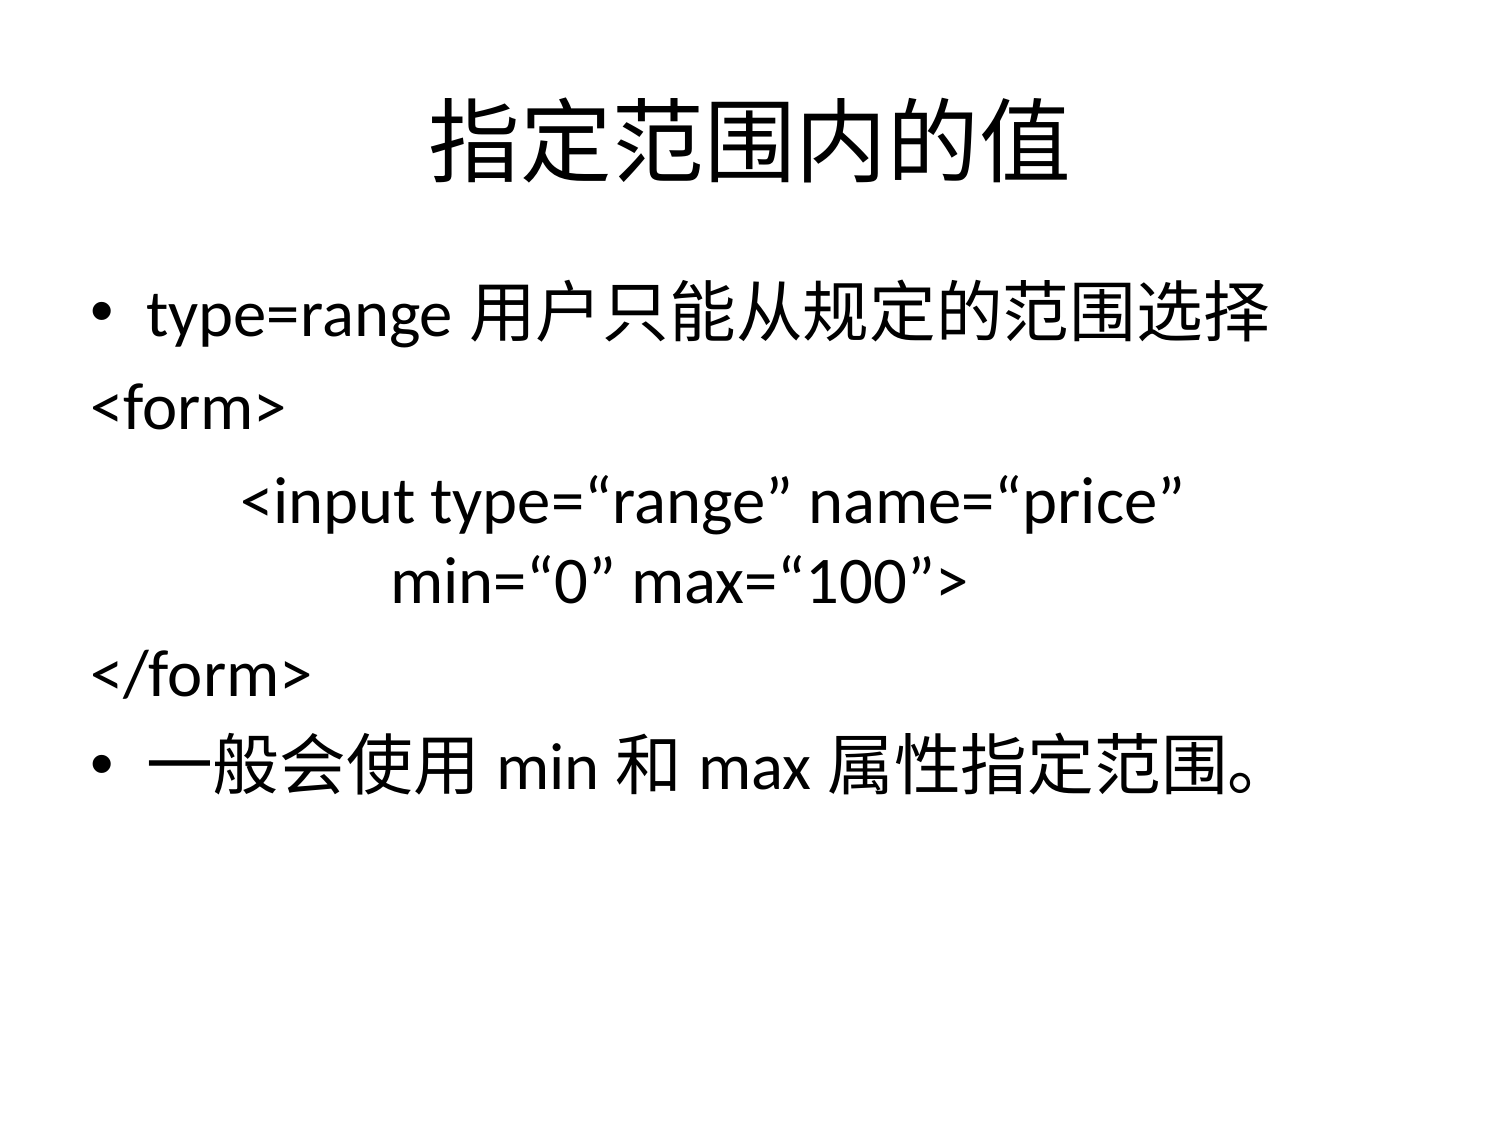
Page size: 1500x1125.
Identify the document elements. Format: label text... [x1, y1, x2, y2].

title 指定范围内的值 [75, 45, 1425, 233]
list type=range用户只能从规定的范围选择 <form> <input type=“range” name=“price” min=“0” max=“100”> </form> 一般会使用min和max属性指定范围。 [75, 262, 1425, 1005]
